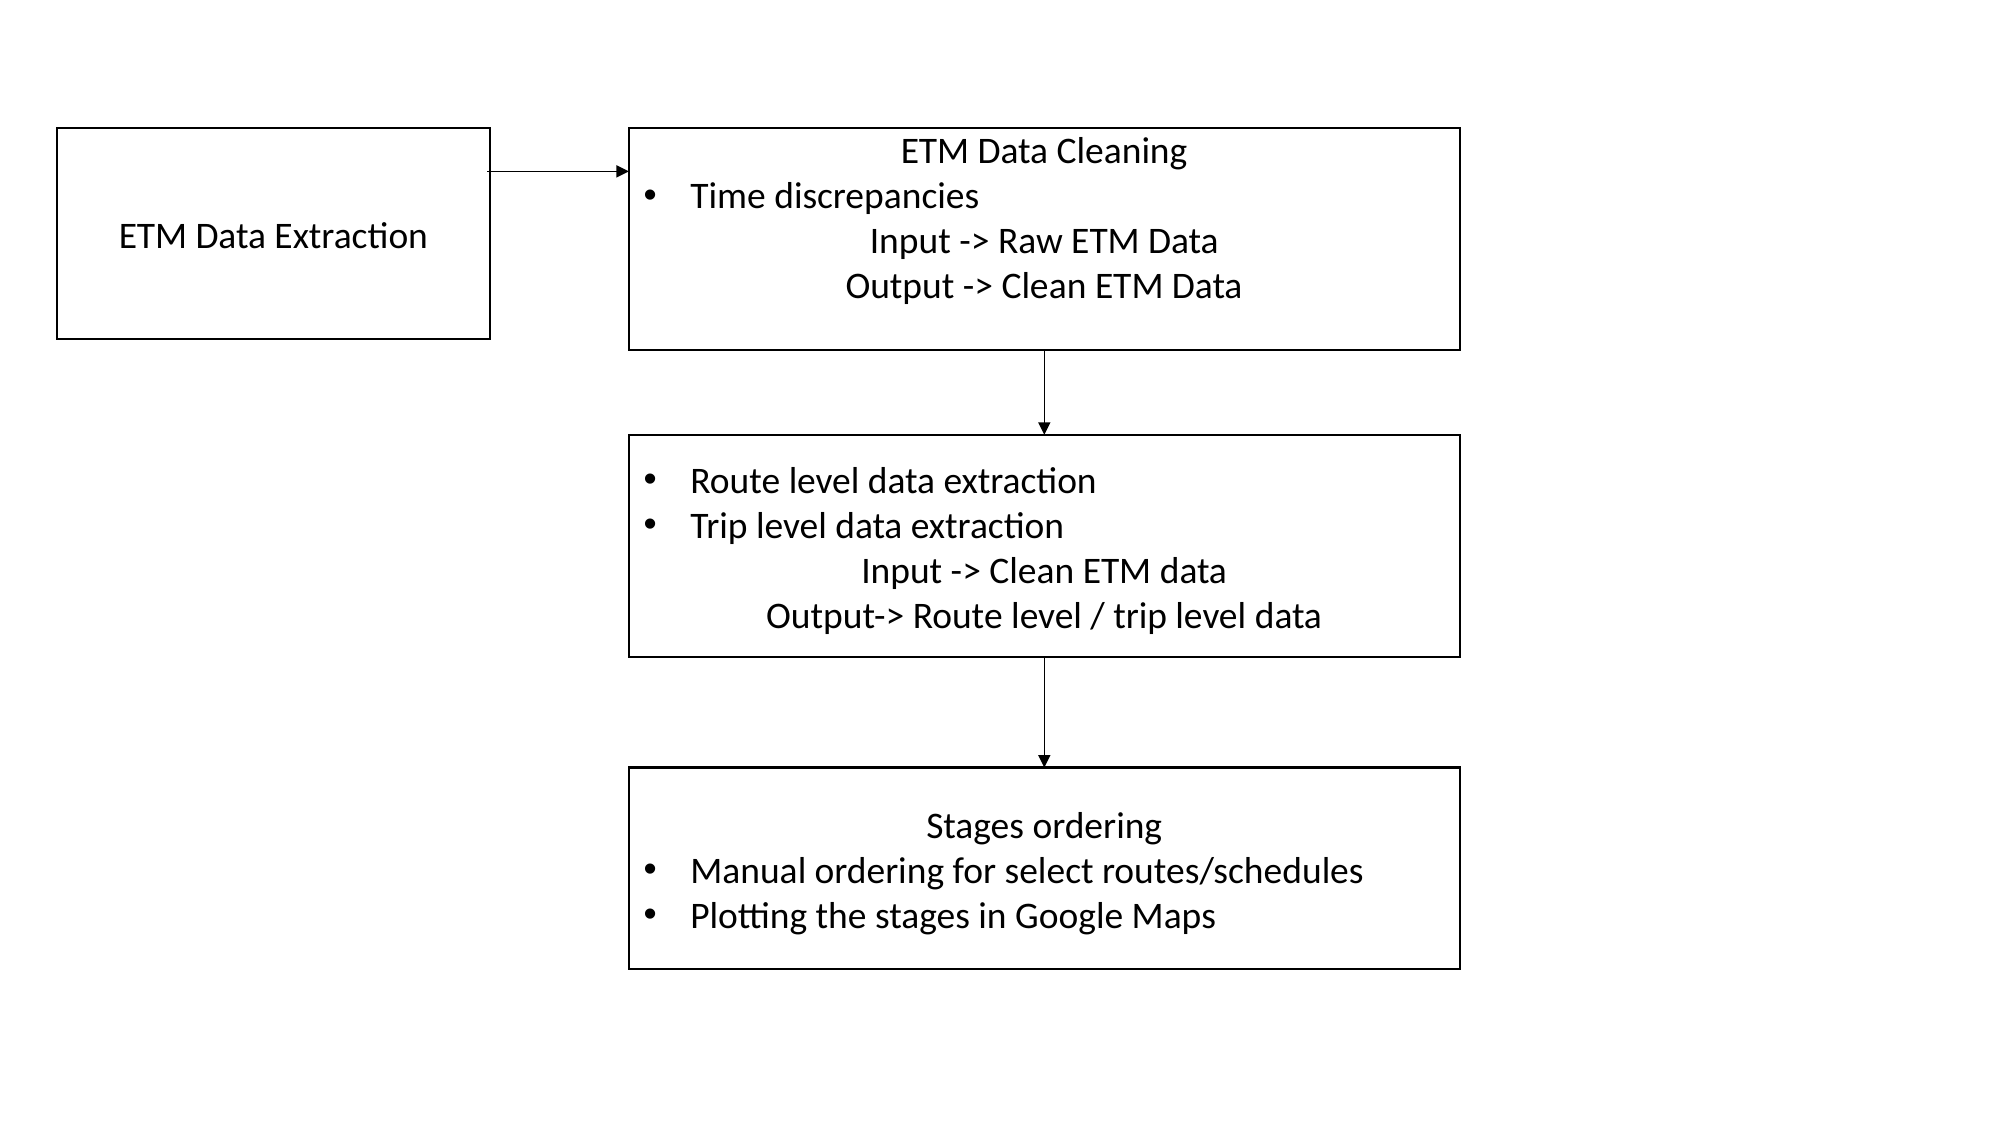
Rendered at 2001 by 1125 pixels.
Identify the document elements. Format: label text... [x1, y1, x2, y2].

text_box Route level data extraction Trip level data extraction Input -> Clean ETM data Output-> Route level / trip level data [628, 434, 1461, 658]
text_box Stages ordering Manual ordering for select routes/schedules Plotting the stages in Google Maps [628, 766, 1461, 970]
text_box ETM Data Cleaning Time discrepancies Input -> Raw ETM Data Output -> Clean ETM Data [628, 127, 1461, 351]
text_box ETM Data Extraction [56, 127, 491, 340]
